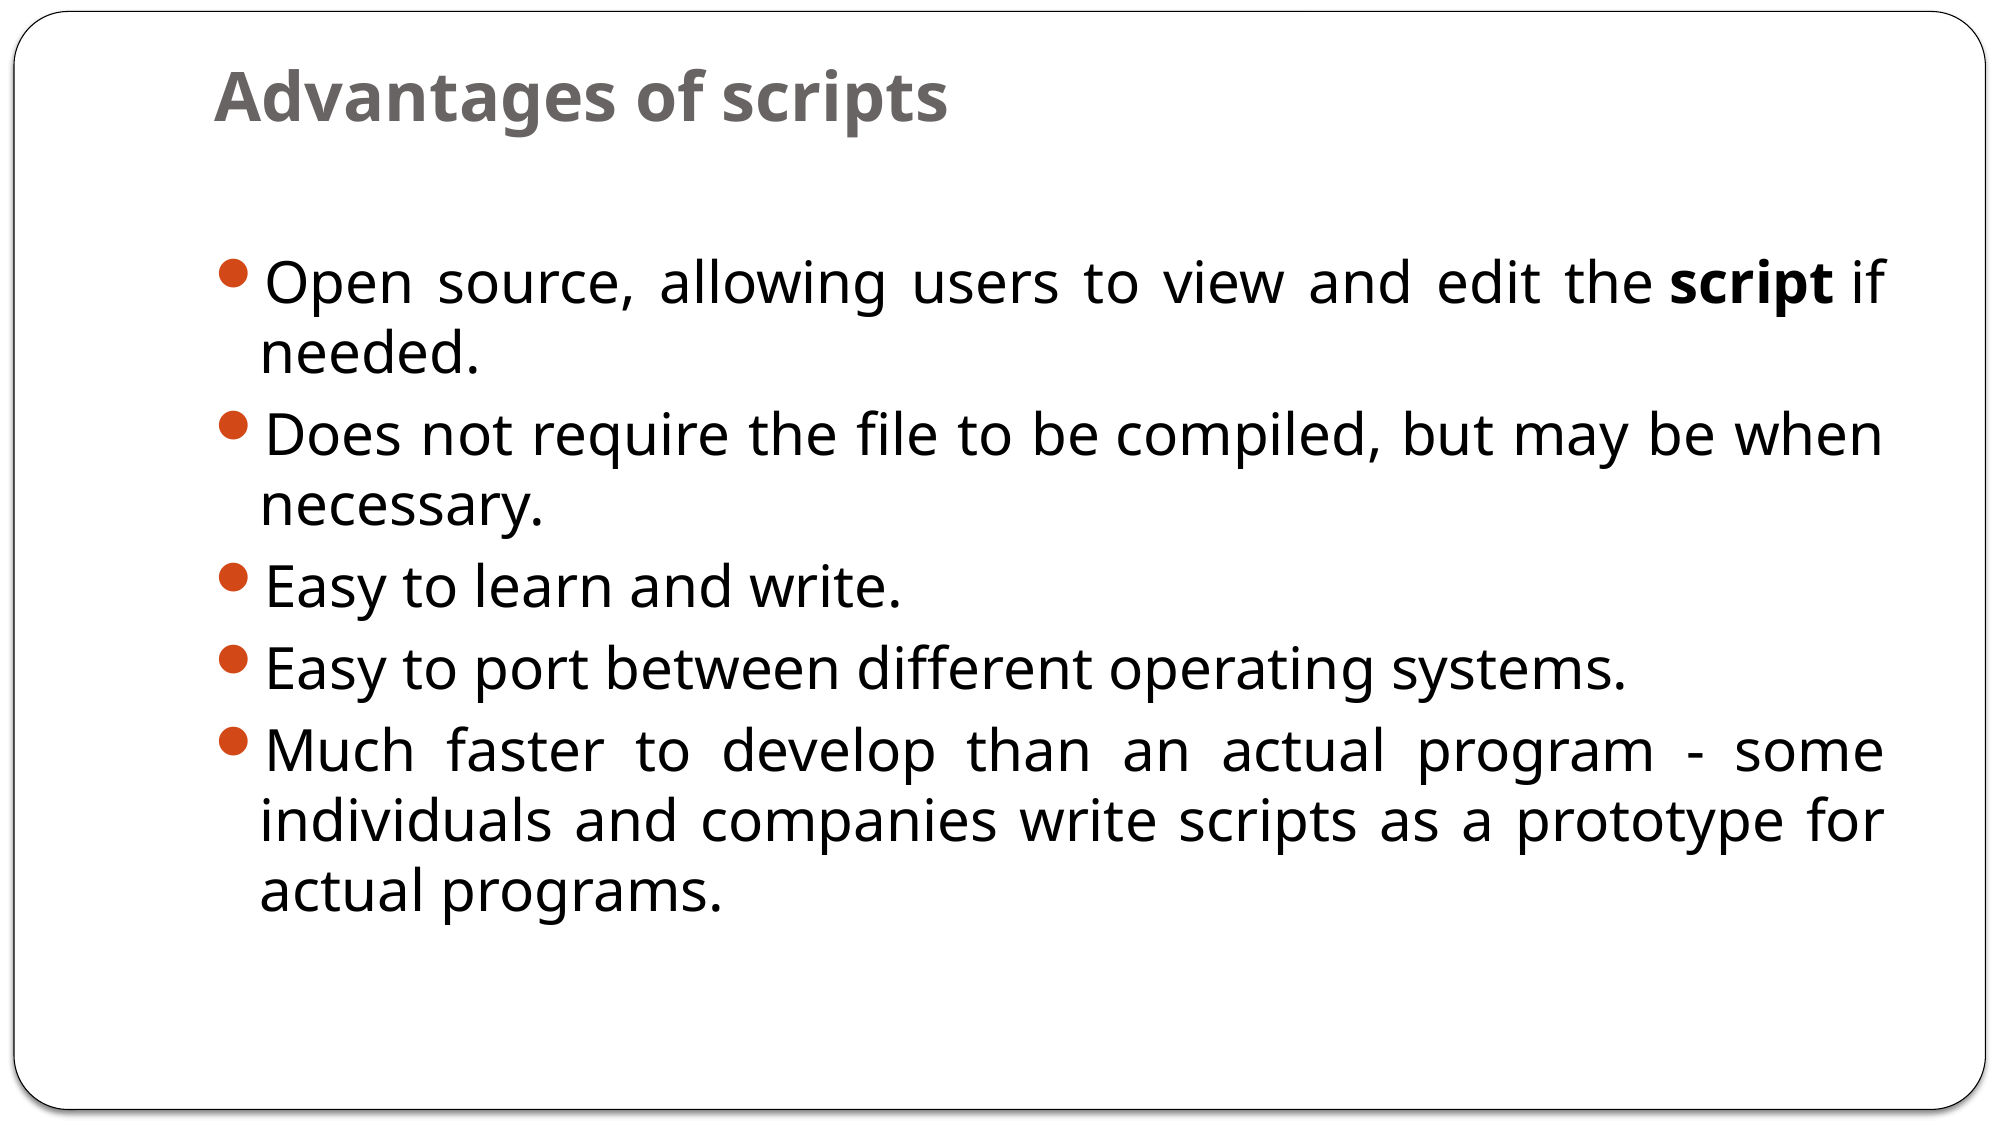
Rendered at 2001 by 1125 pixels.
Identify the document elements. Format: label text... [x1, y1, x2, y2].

list Open source, allowing users to view and edit the script if needed. Does not require the file to be compiled, but may be when necessary. Easy to learn and write. Easy to port between different operating systems. Much faster to develop than an actual program - some individuals and companies write scripts as a prototype for actual programs. [200, 237, 1900, 988]
title Advantages of scripts [200, 45, 1900, 233]
